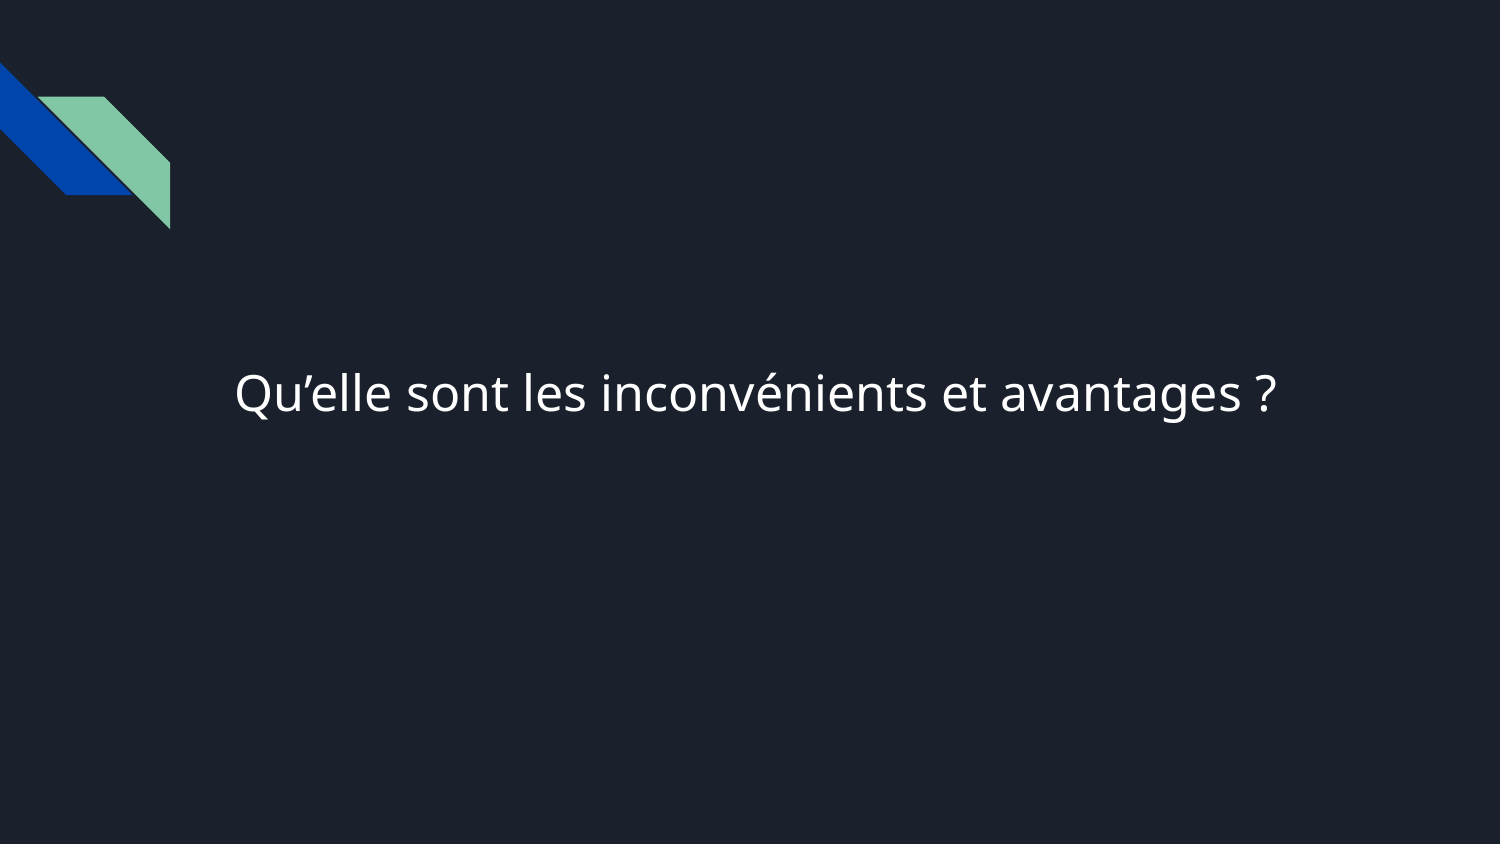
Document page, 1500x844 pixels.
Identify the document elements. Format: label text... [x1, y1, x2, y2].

title Qu’elle sont les inconvénients et avantages ? [219, 346, 1375, 497]
